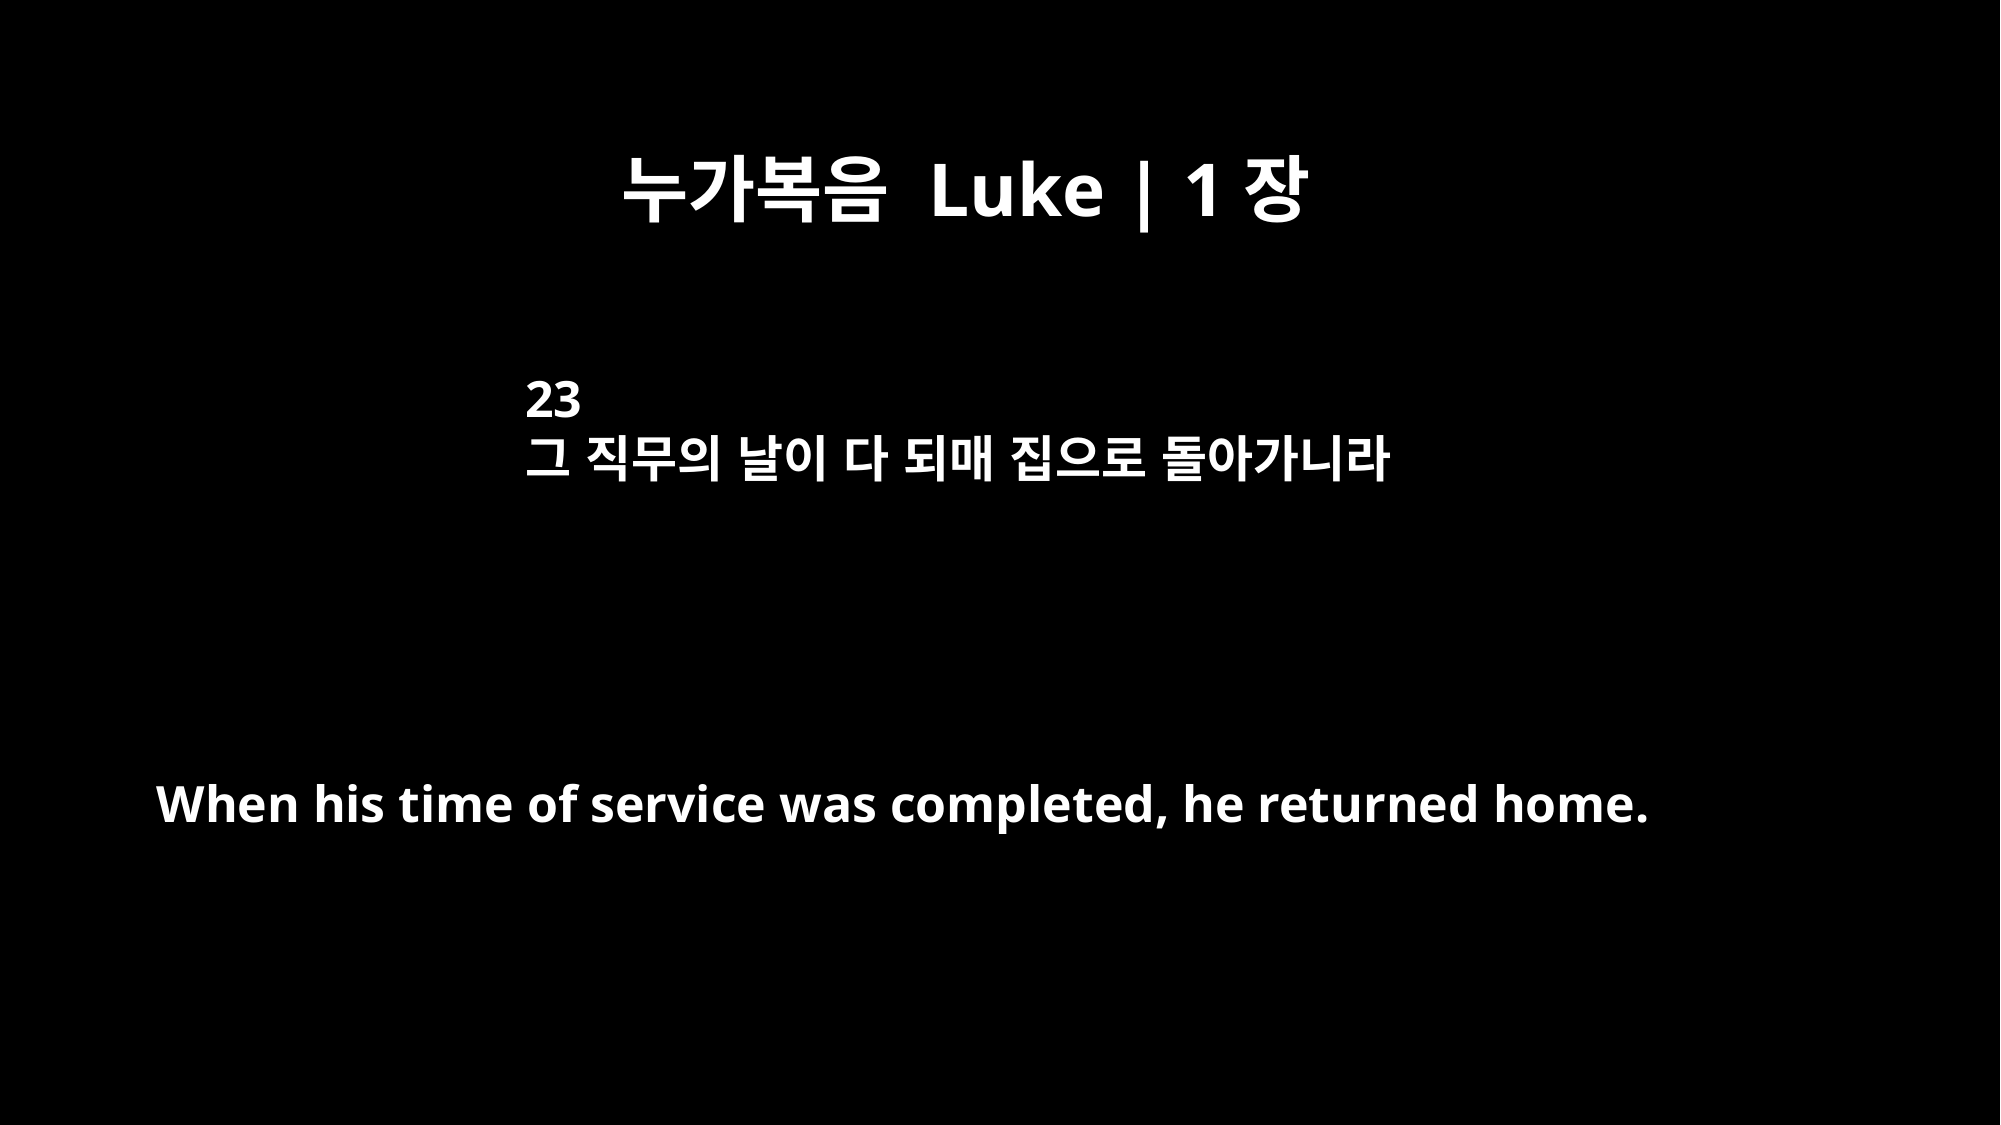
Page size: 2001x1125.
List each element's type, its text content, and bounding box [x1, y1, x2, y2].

text_box 누가복음 Luke | 1장 [606, 136, 1326, 239]
text_box When his time of service was completed, he returned home. [142, 764, 1666, 840]
text_box 23 그 직무의 날이 다 되매 집으로 돌아가니라 [510, 359, 1407, 495]
